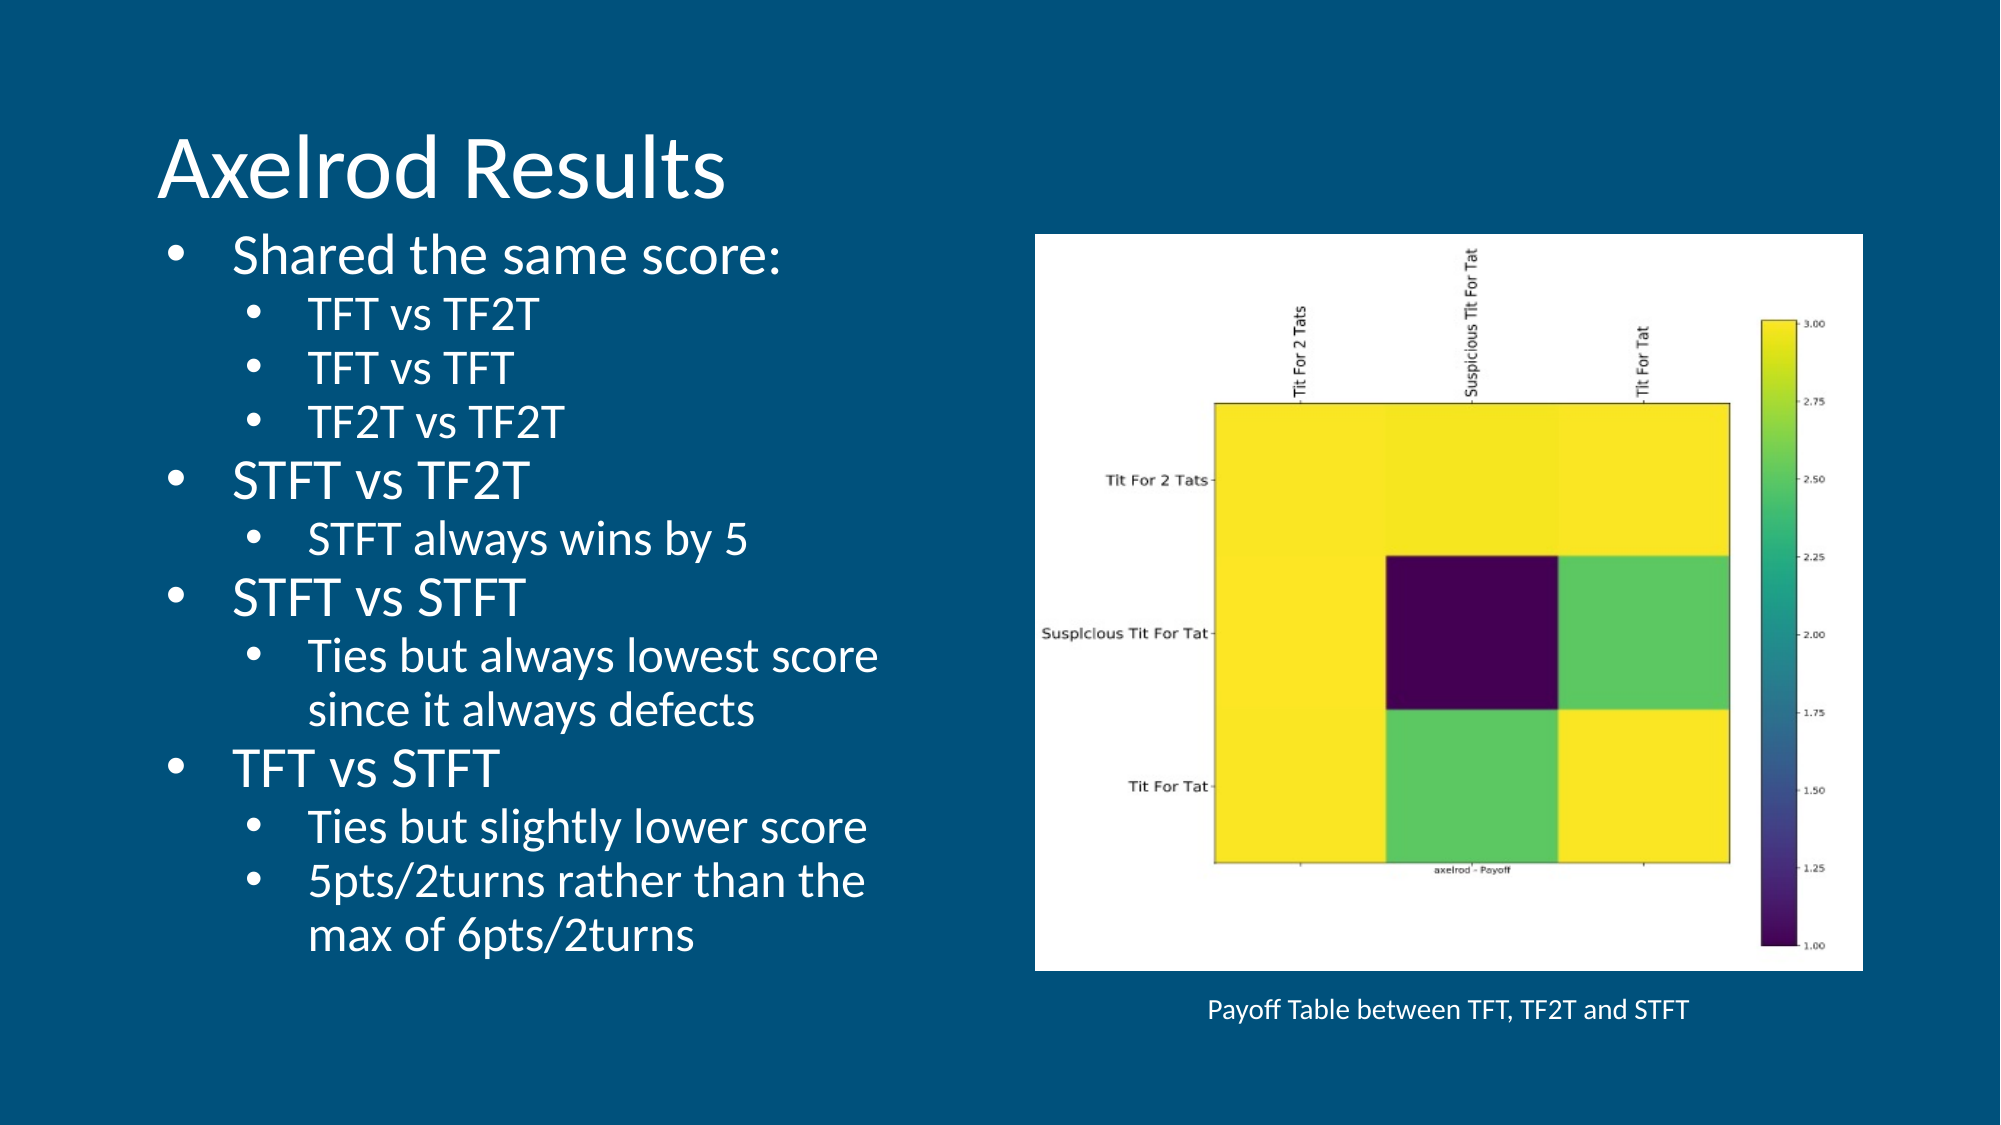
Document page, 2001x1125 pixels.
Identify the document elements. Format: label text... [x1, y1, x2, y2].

list Shared the same score: TFT vs TF2T TFT vs TFT TF2T vs TF2T STFT vs TF2T STFT always wins by 5 STFT vs STFT Ties but always lowest score since it always defects TFT vs STFT Ties but slightly lower score 5pts/2turns rather than the max of 6pts/2turns [137, 204, 965, 962]
title Axelrod Results [137, 59, 1863, 278]
picture [1036, 235, 1862, 970]
text_box Payoff Table between TFT, TF2T and STFT [1035, 978, 1863, 1073]
